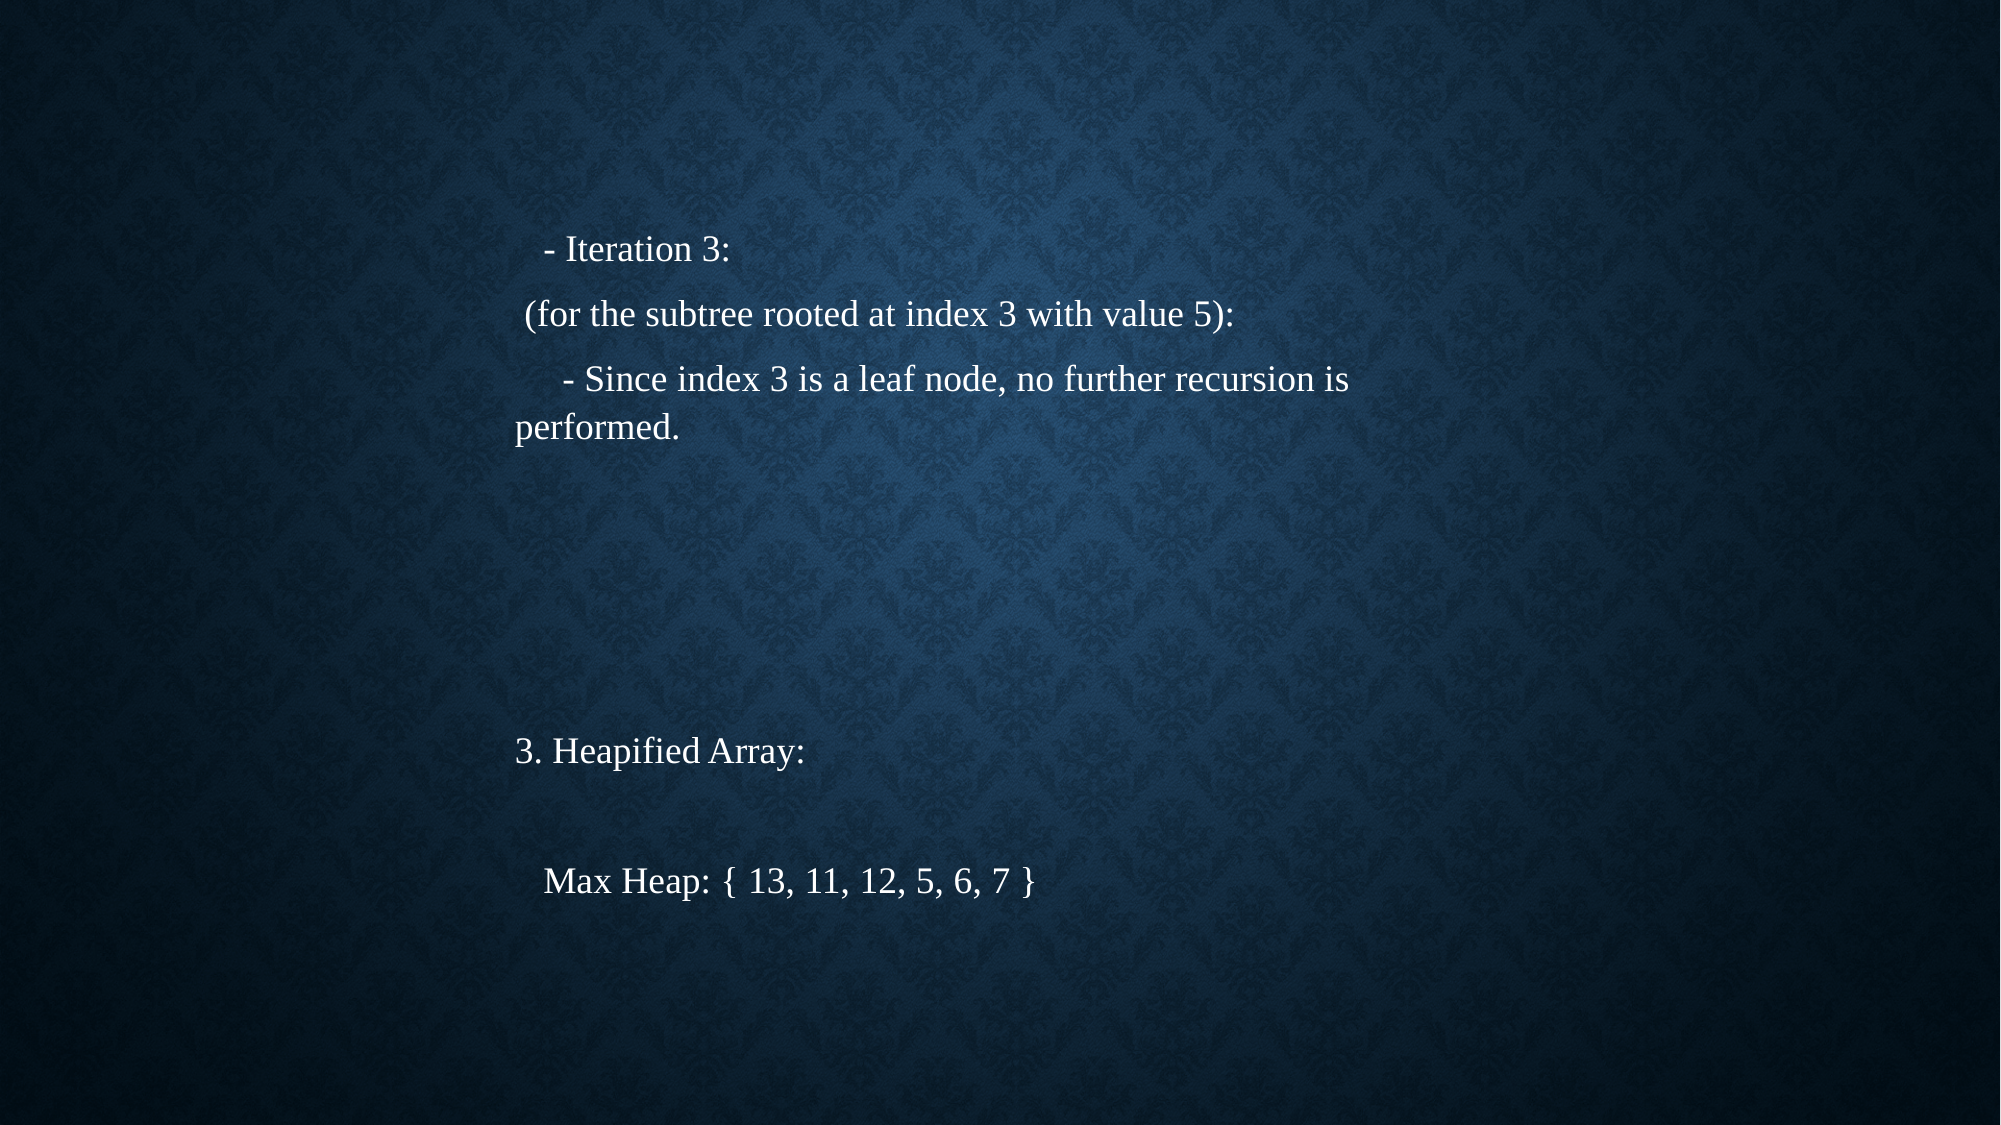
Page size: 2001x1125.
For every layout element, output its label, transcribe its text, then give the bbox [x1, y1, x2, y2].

text_box - Iteration 3: (for the subtree rooted at index 3 with value 5): - Since index 3 is a leaf node, no further recursion is performed. 3. Heapified Array: Max Heap: { 13, 11, 12, 5, 6, 7 } [500, 213, 1501, 908]
